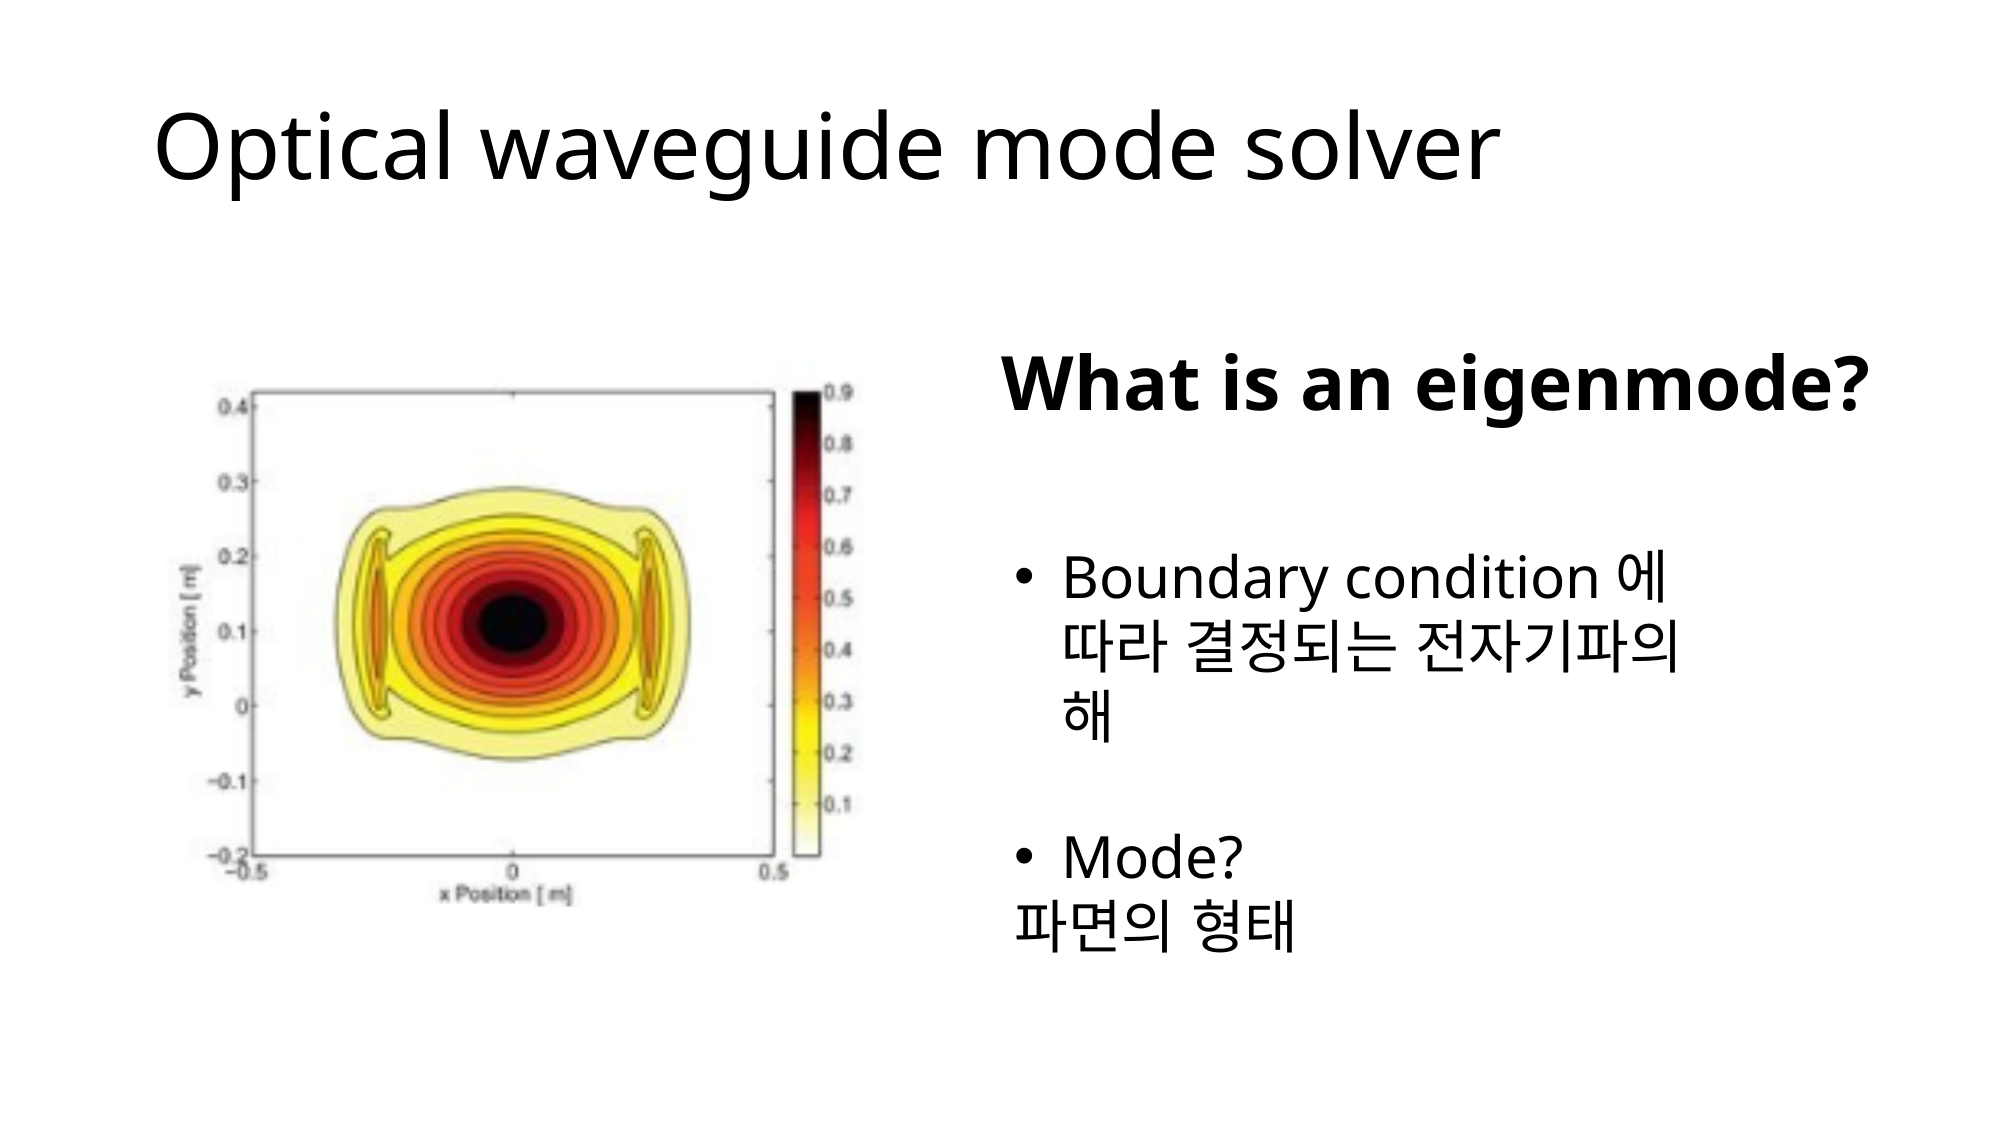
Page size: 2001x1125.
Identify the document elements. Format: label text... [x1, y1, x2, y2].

text_box Boundary condition에 따라 결정되는 전자기파의 해 Mode? 파면의 형태 [999, 533, 1745, 968]
text_box What is an eigenmode? [959, 327, 1913, 613]
picture [86, 324, 873, 907]
title Optical waveguide mode solver [137, 41, 1863, 259]
